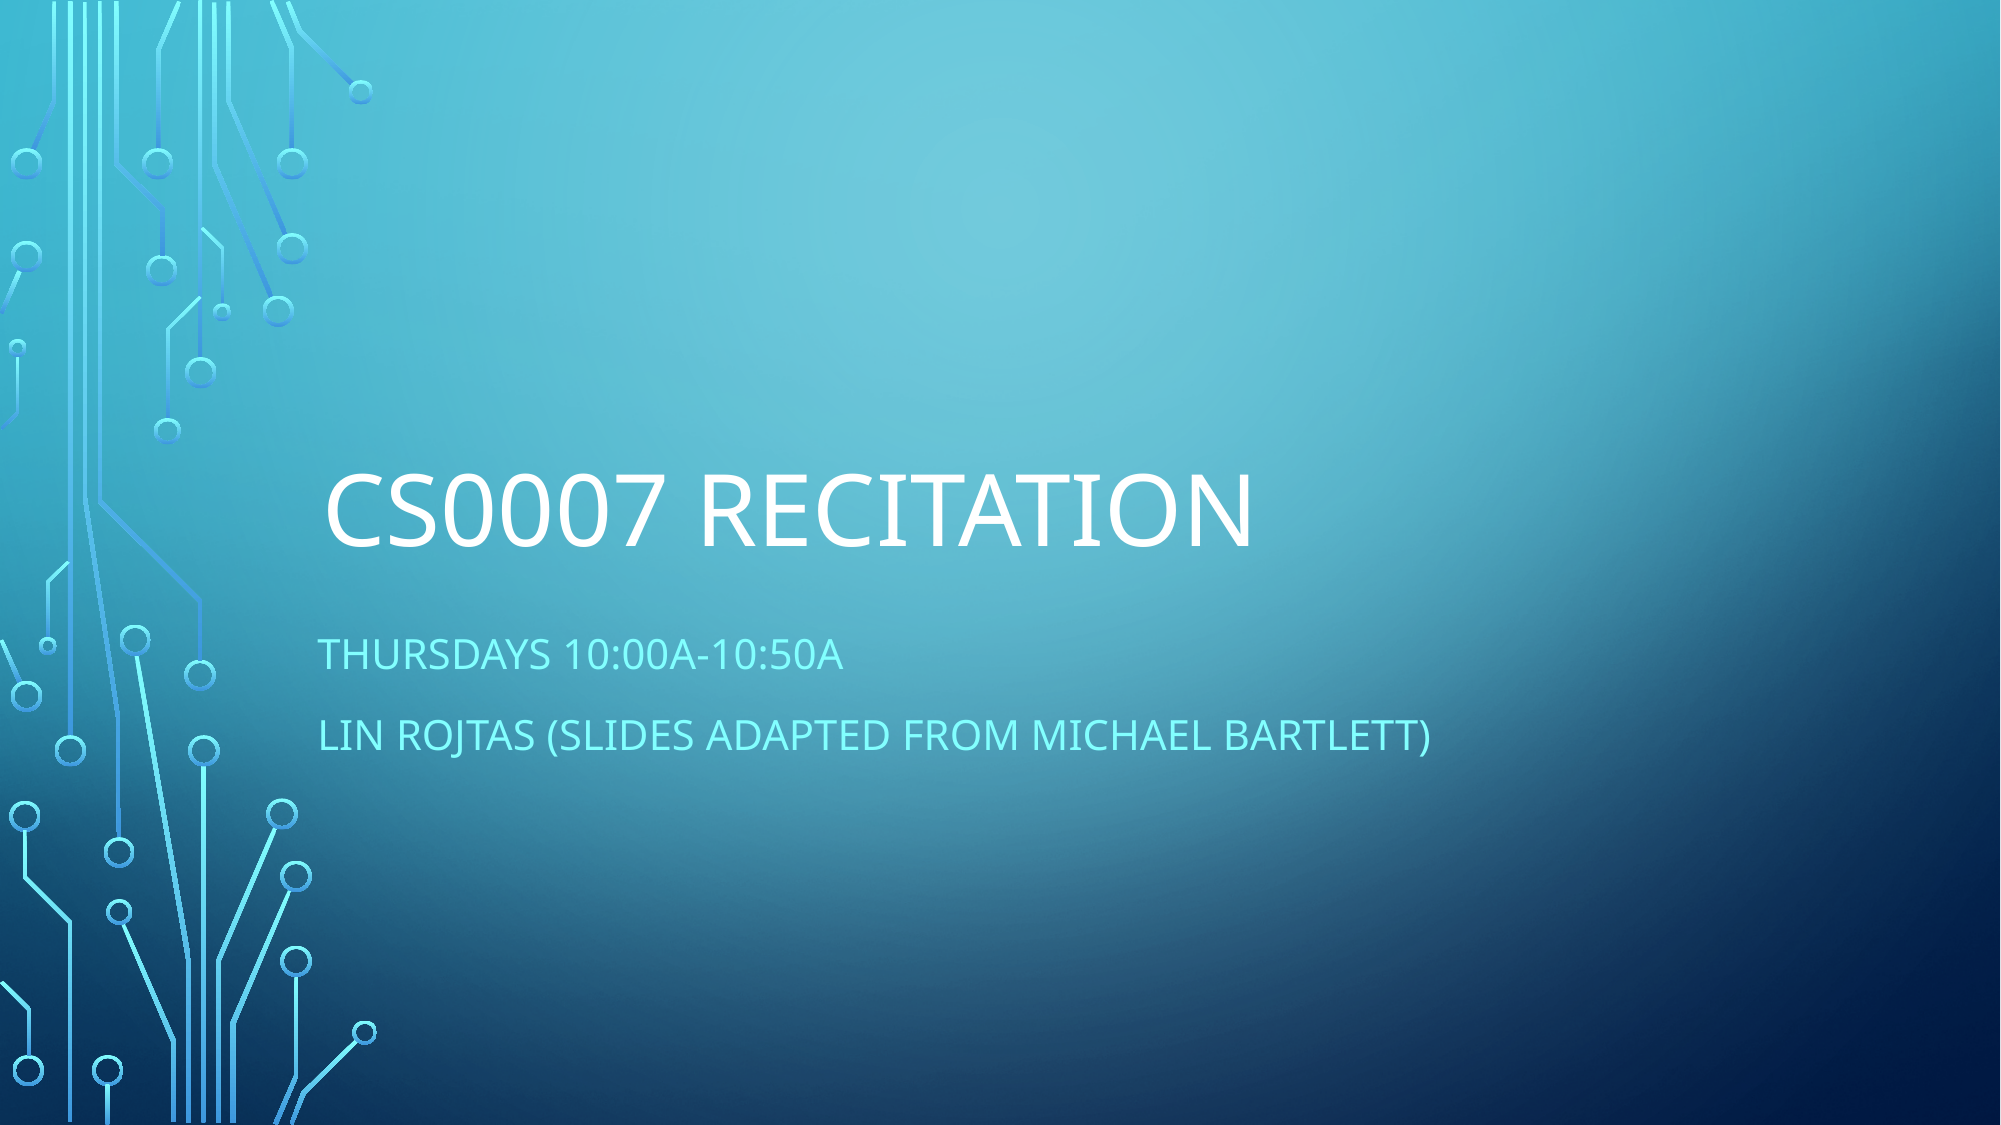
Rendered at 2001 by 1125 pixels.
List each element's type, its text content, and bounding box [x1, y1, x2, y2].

subtitle Thursdays 10:00a-10:50a Lin rojtas (slides adapted from Michael Bartlett) [302, 610, 1750, 824]
title CS0007 Recitation [307, 184, 1750, 576]
